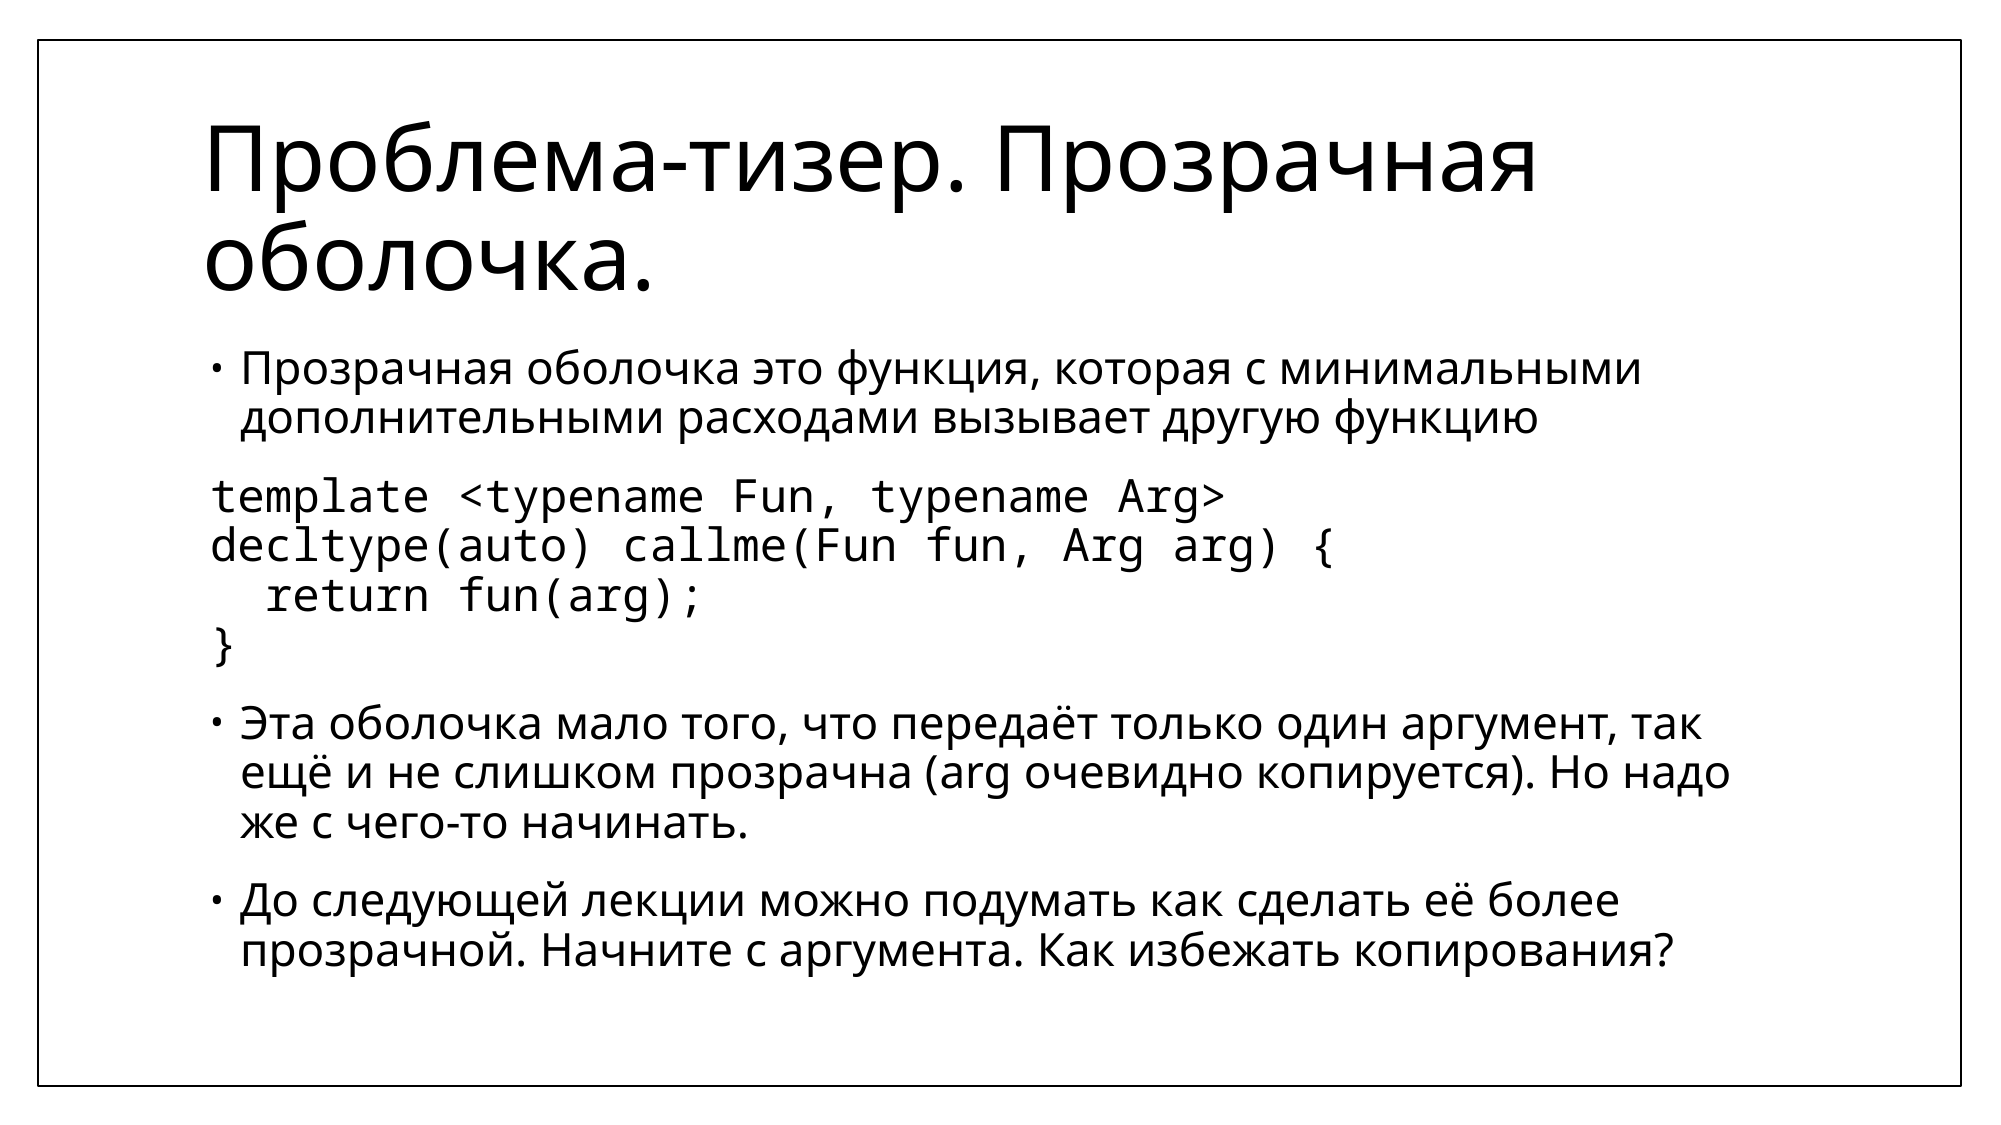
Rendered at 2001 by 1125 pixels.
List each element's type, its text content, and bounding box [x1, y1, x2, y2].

title Проблема-тизер. Прозрачная оболочка. [187, 99, 1808, 323]
list Прозрачная оболочка это функция, которая с минимальными дополнительными расходами вызывает другую функцию template <typename Fun, typename Arg> decltype(auto) callme(Fun fun, Arg arg) { return fun(arg); } Эта оболочка мало того, что передаёт только один аргумент, так ещё и не слишком прозрачна (arg очевидно копируется). Но надо же с чего-то начинать. До следующей лекции можно подумать как сделать её более прозрачной. Начните с аргумента. Как избежать копирования? [187, 337, 1808, 1000]
